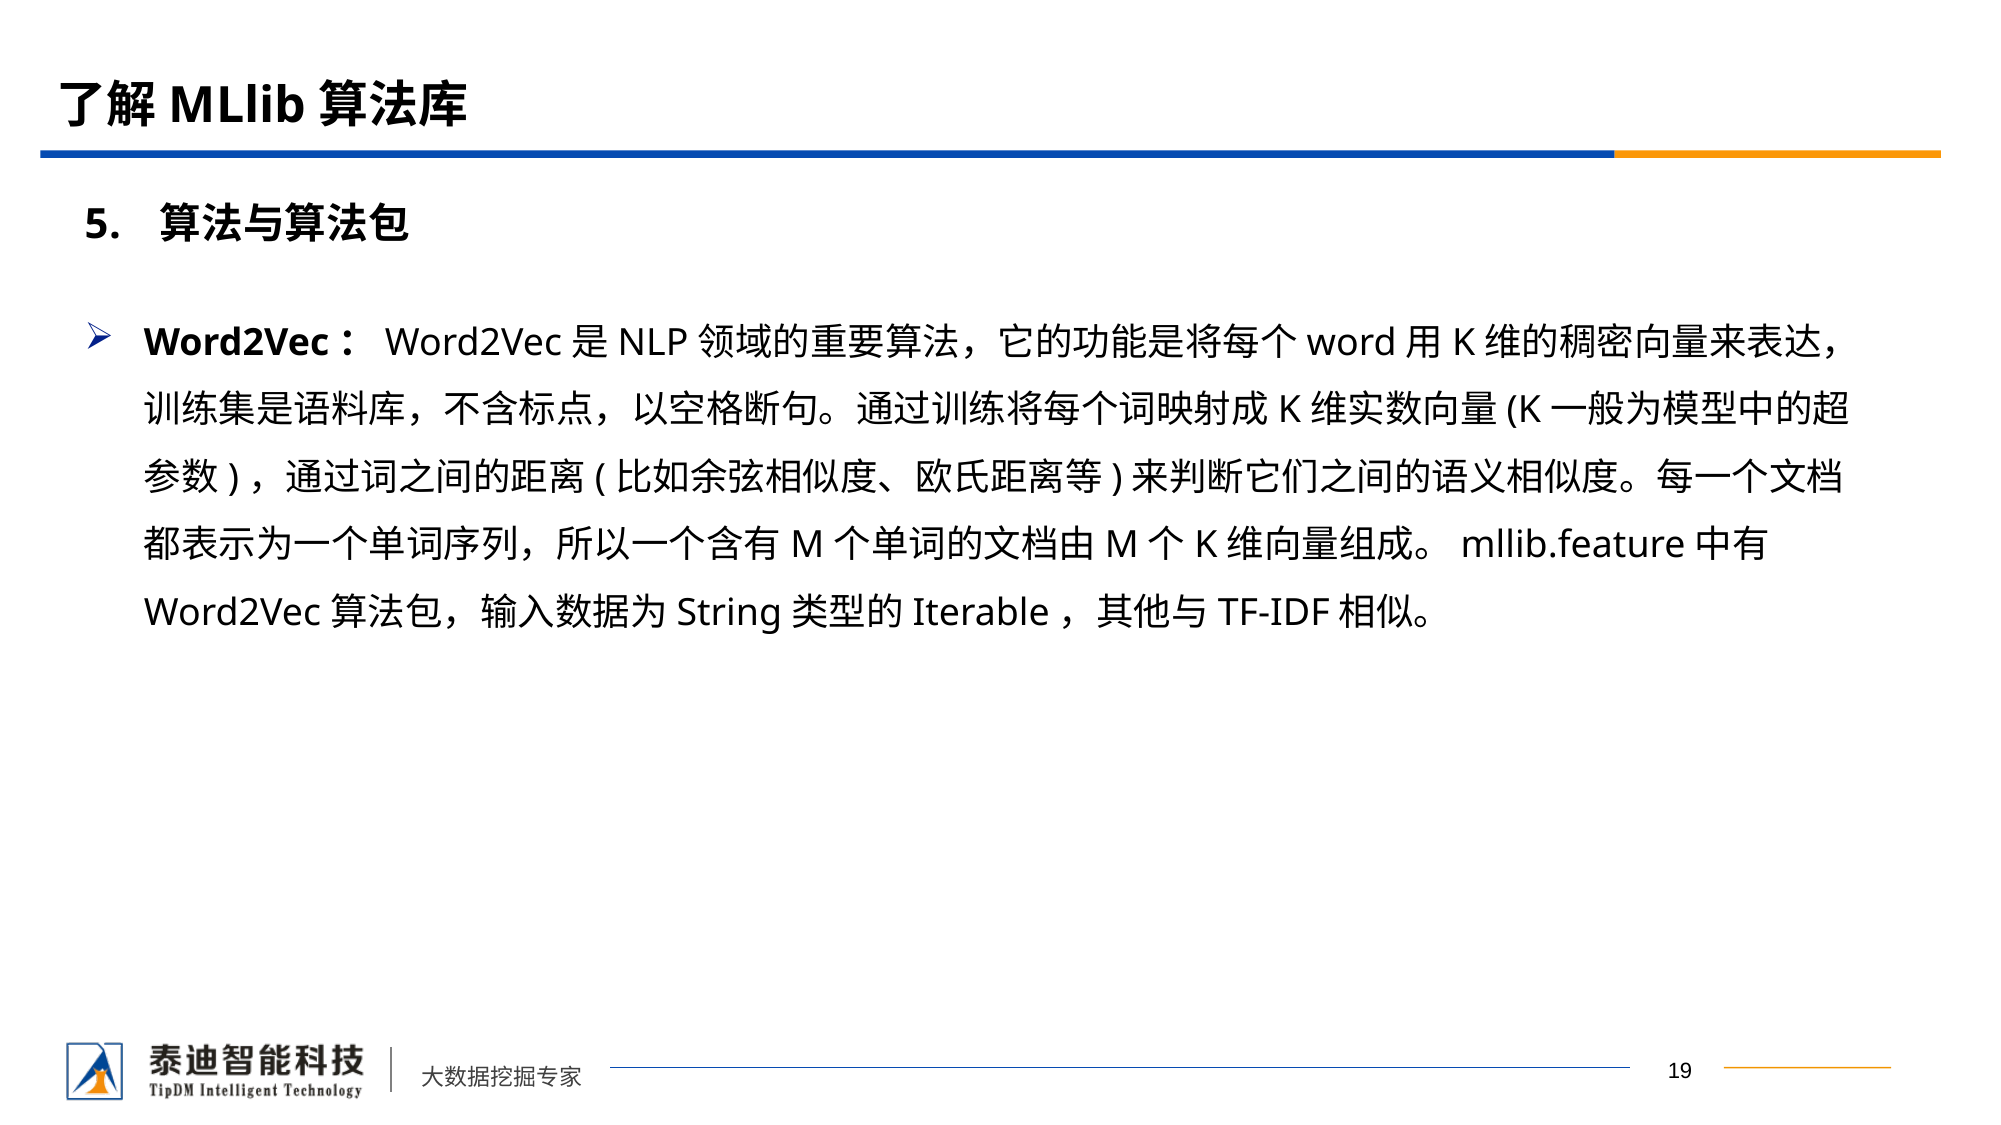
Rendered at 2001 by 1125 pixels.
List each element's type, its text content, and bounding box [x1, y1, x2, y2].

list Word2Vec：Word2Vec是NLP领域的重要算法，它的功能是将每个word用K维的稠密向量来表达，训练集是语料库，不含标点，以空格断句。通过训练将每个词映射成K维实数向量(K一般为模型中的超参数)，通过词之间的距离(比如余弦相似度、欧氏距离等)来判断它们之间的语义相似度。每一个文档都表示为一个单词序列，所以一个含有M个单词的文档由M个K维向量组成。mllib.feature中有Word2Vec算法包，输入数据为String类型的Iterable，其他与TF-IDF相似。 [69, 287, 1892, 1005]
title 了解MLlib算法库 [41, 58, 1842, 146]
picture [62, 1028, 368, 1107]
list 算法与算法包 [69, 186, 1892, 257]
